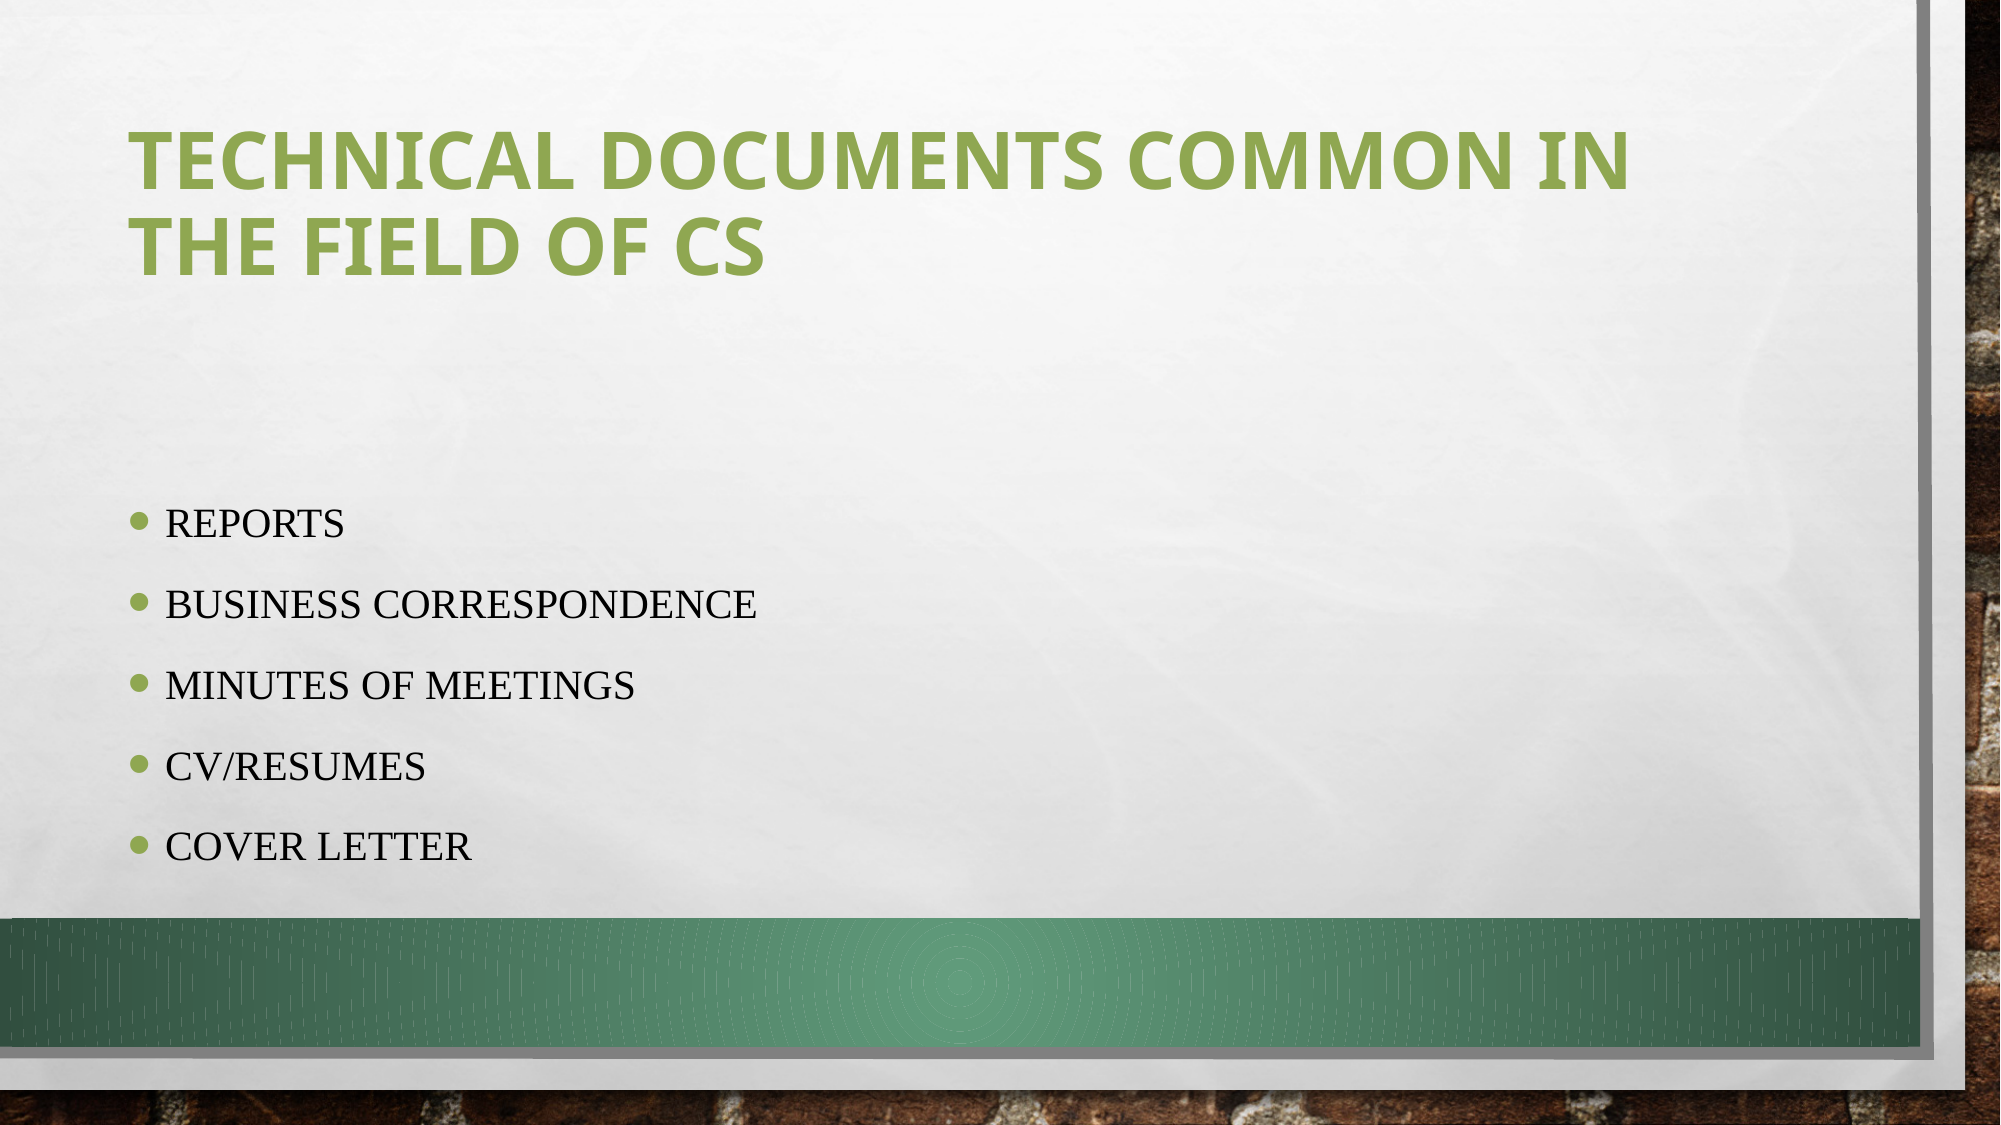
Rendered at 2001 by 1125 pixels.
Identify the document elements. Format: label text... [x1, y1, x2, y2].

picture [0, 0, 2000, 1125]
list Reports Business correspondence Minutes of meetings CV/Resumes Cover letter [112, 317, 1675, 1038]
title Technical Documents common in the field of CS [112, 112, 1818, 302]
